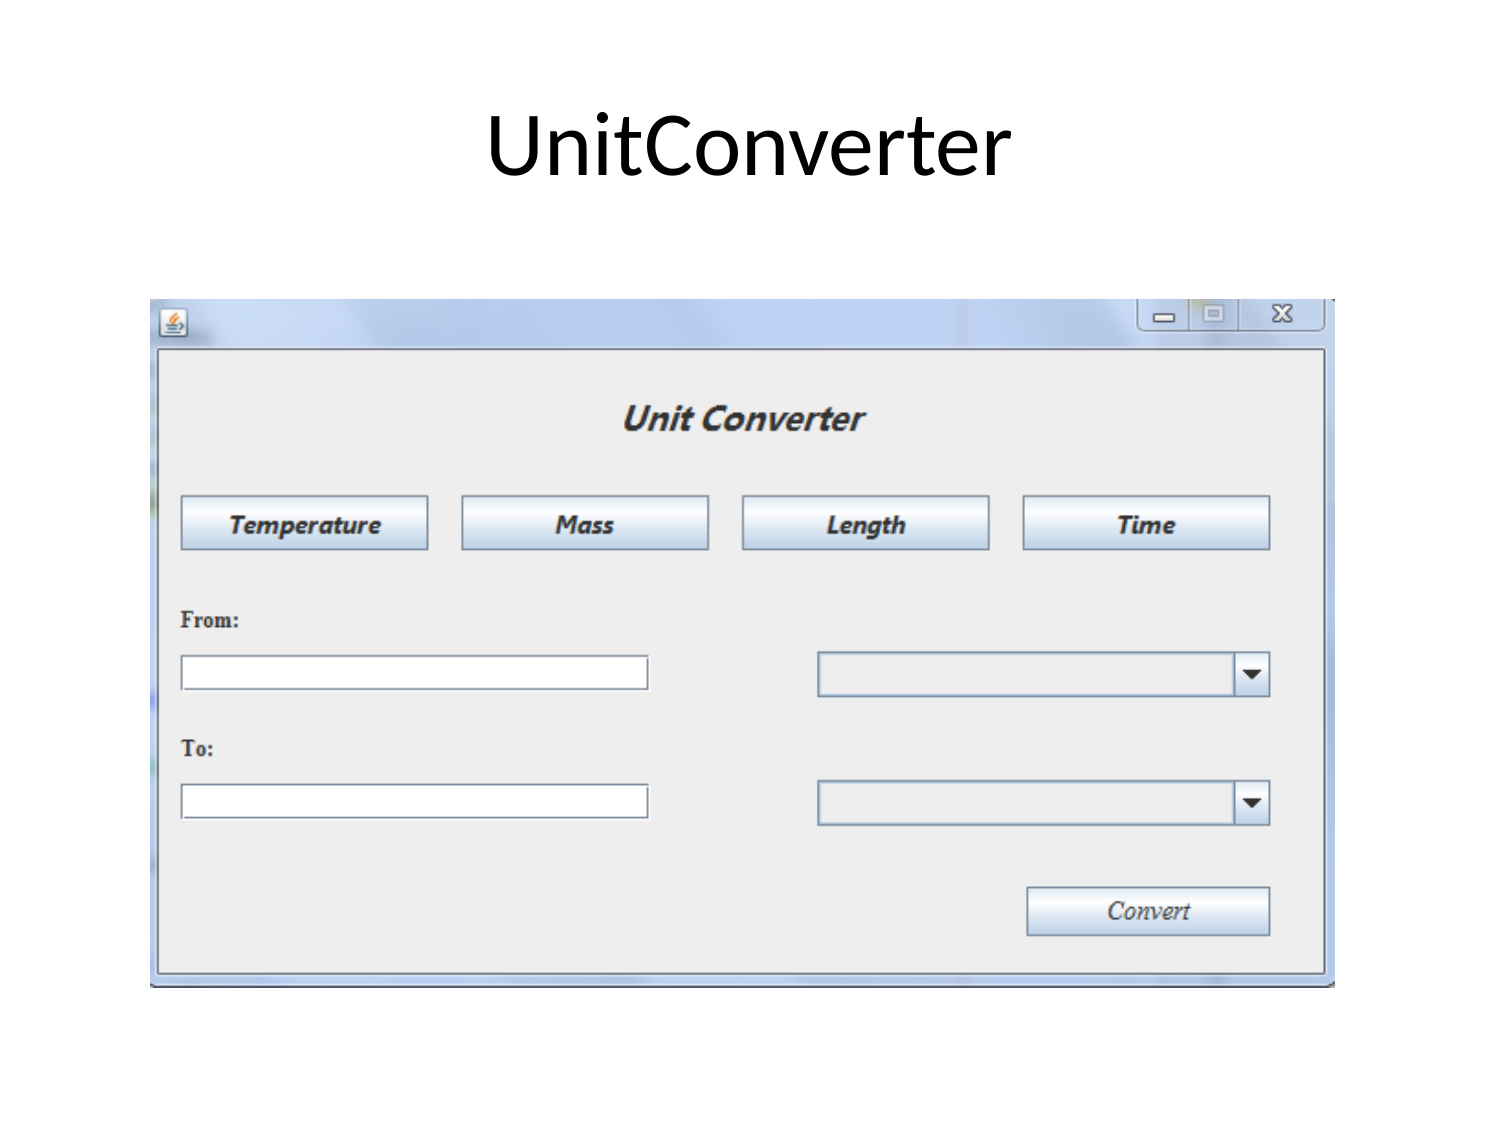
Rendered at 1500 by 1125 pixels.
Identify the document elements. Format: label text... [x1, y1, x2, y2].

title UnitConverter [75, 45, 1425, 233]
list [149, 299, 1335, 988]
